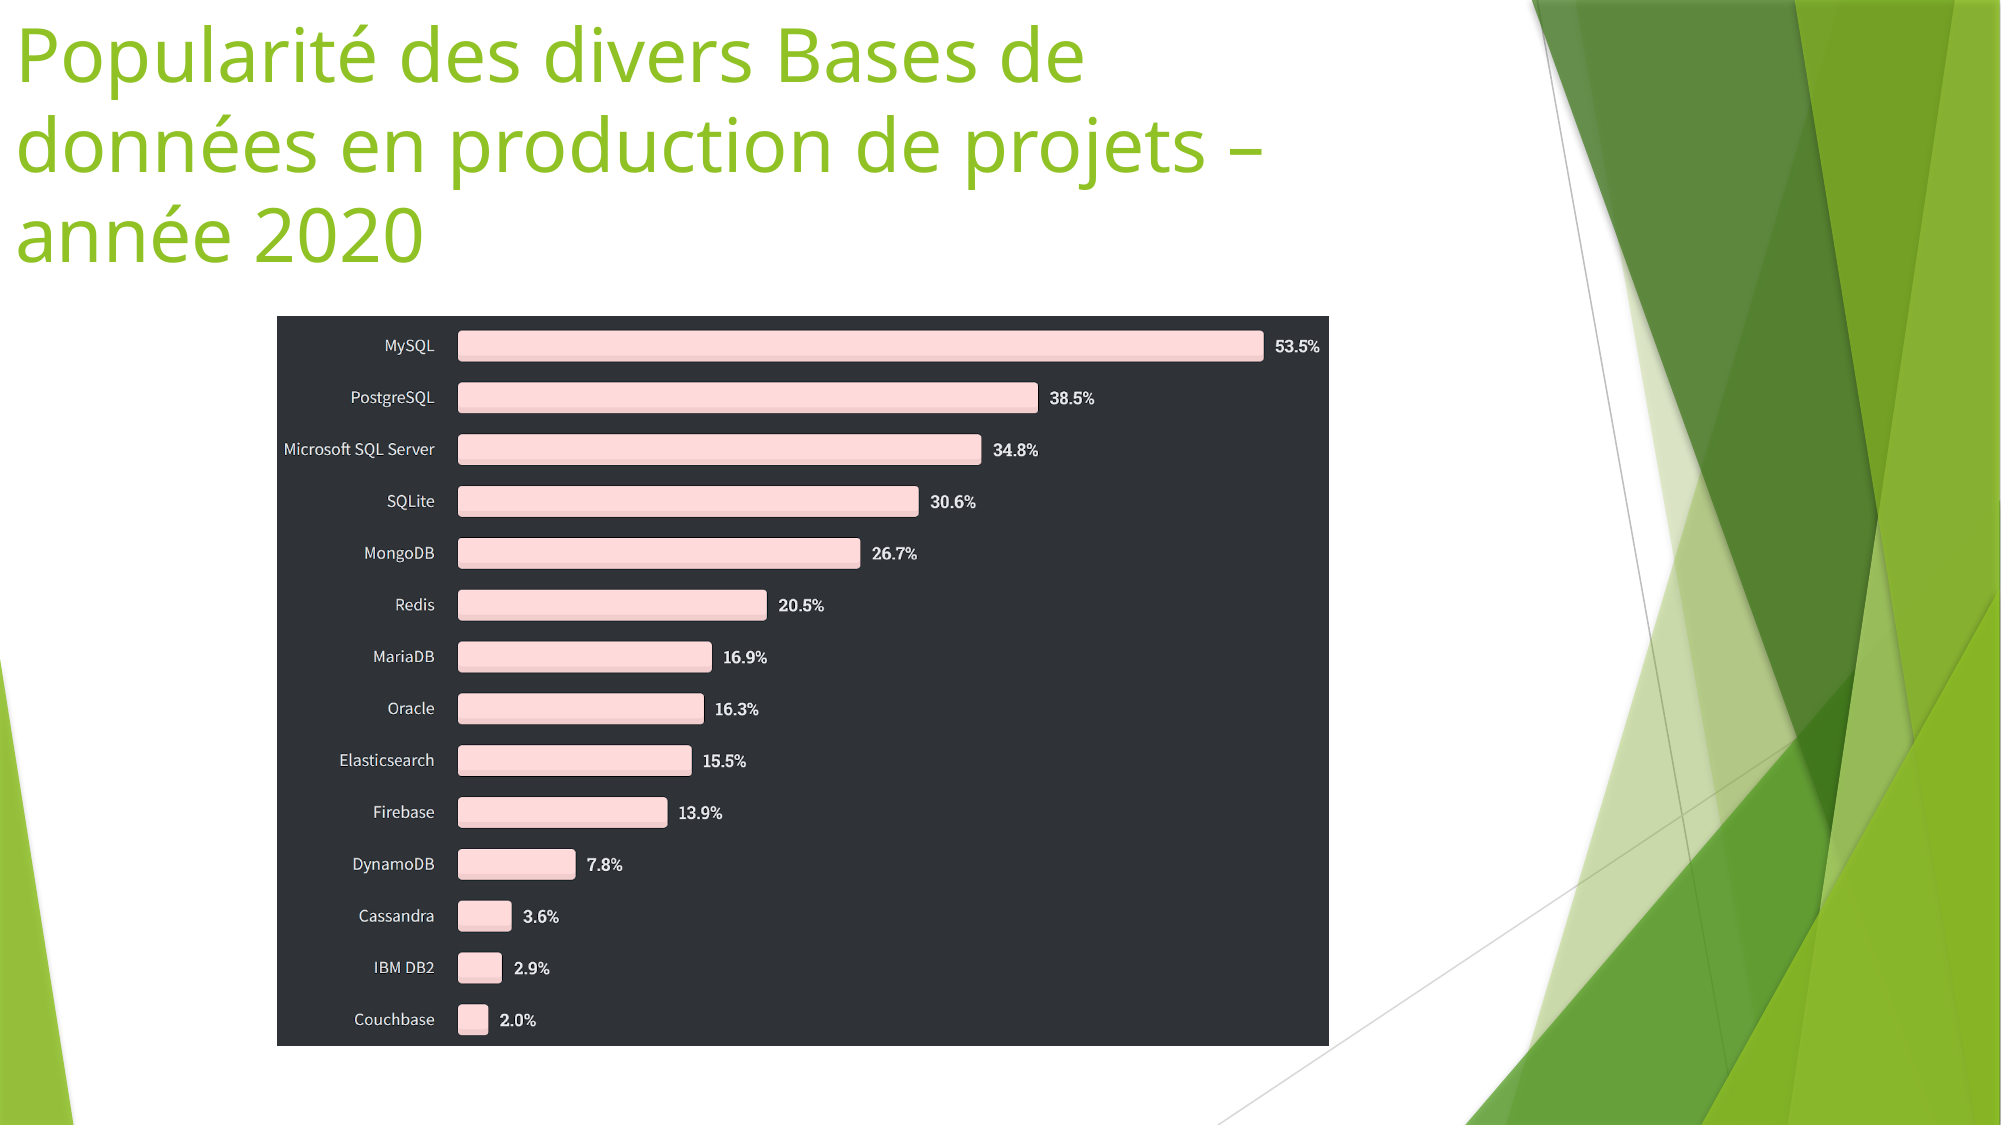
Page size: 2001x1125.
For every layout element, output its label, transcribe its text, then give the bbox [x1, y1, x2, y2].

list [276, 316, 1330, 1047]
title Popularité des divers Bases de données en production de projets – année 2020 [0, 0, 1411, 217]
